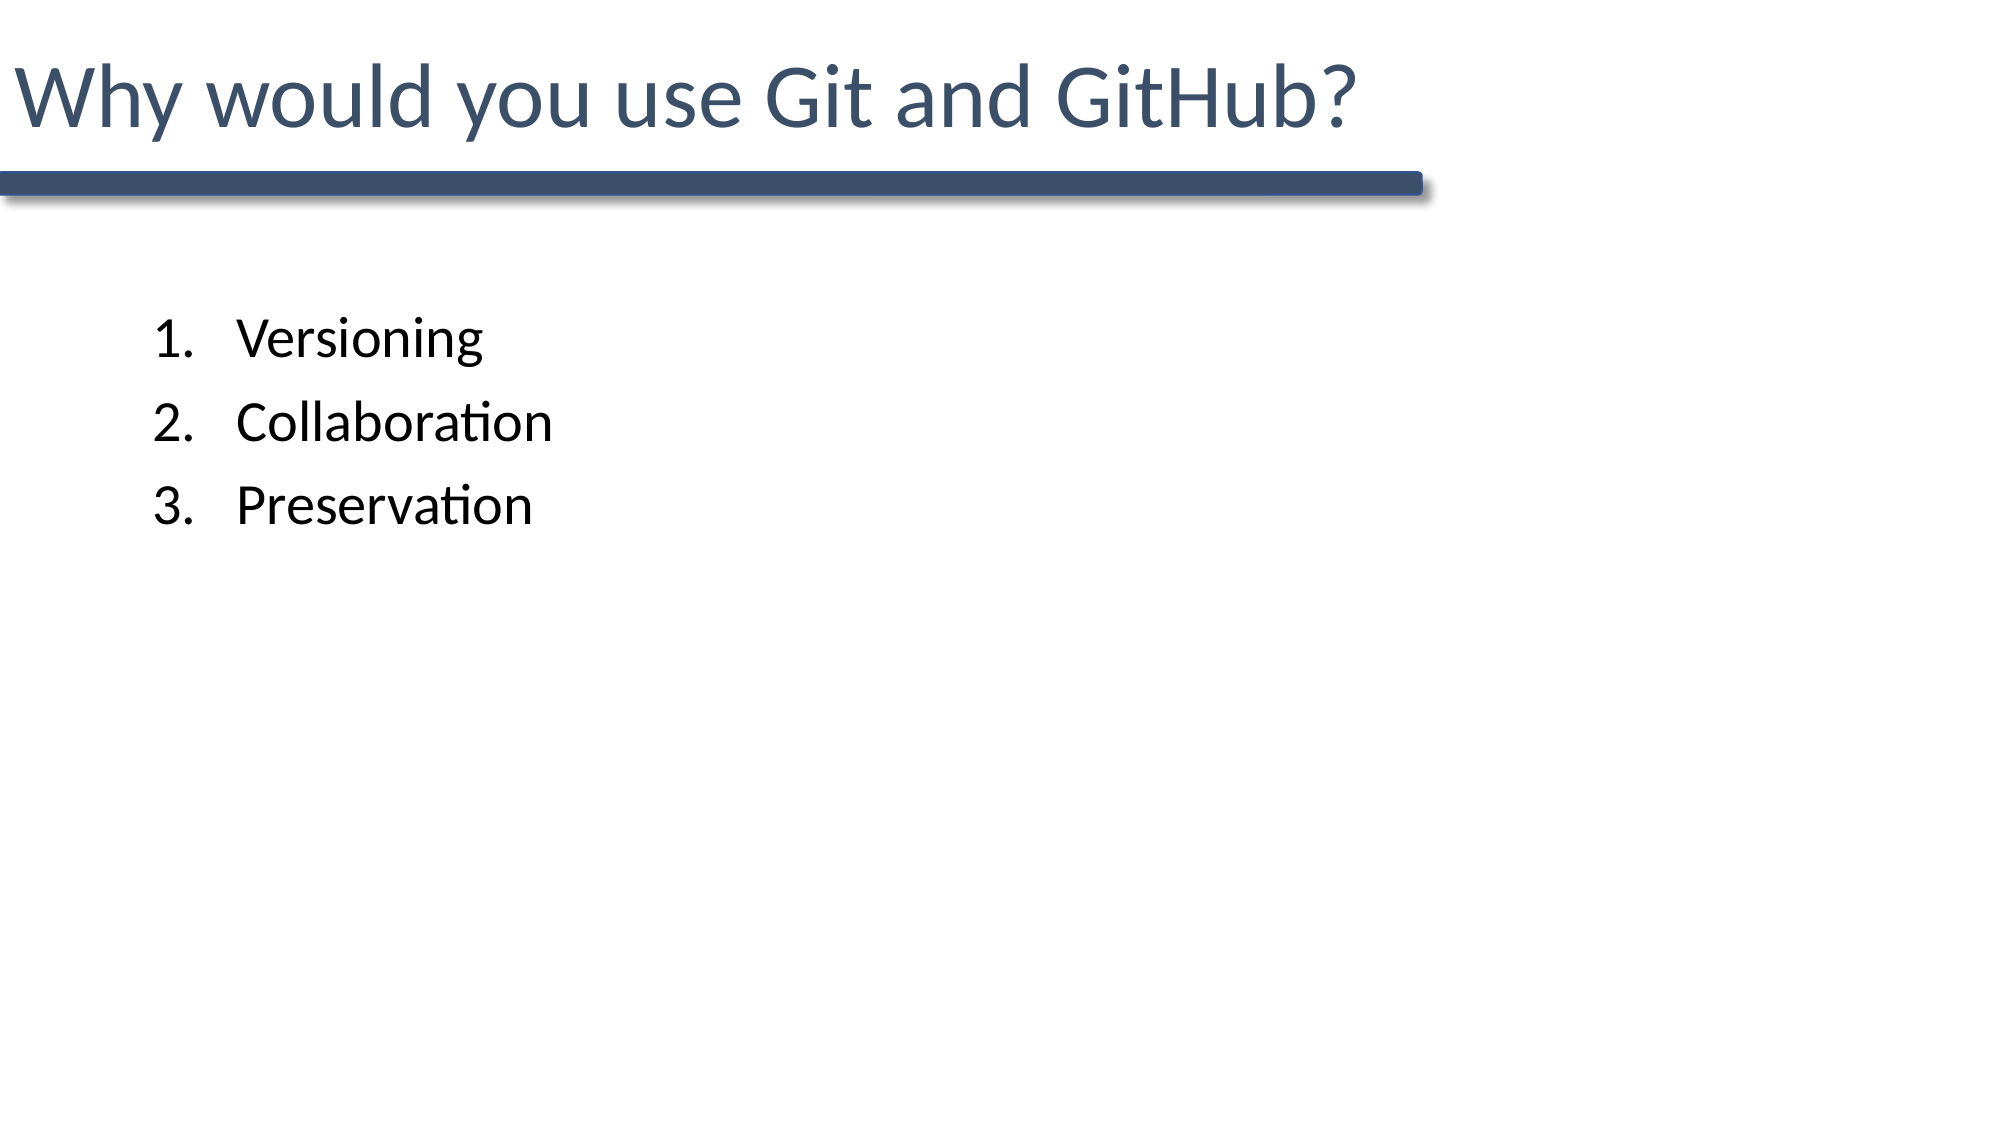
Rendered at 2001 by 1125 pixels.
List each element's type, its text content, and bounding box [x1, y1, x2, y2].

text_box [0, 171, 1423, 196]
text_box Versioning Collaboration Preservation [137, 299, 1863, 1014]
text_box Why would you use Git and GitHub? [0, 28, 1715, 154]
